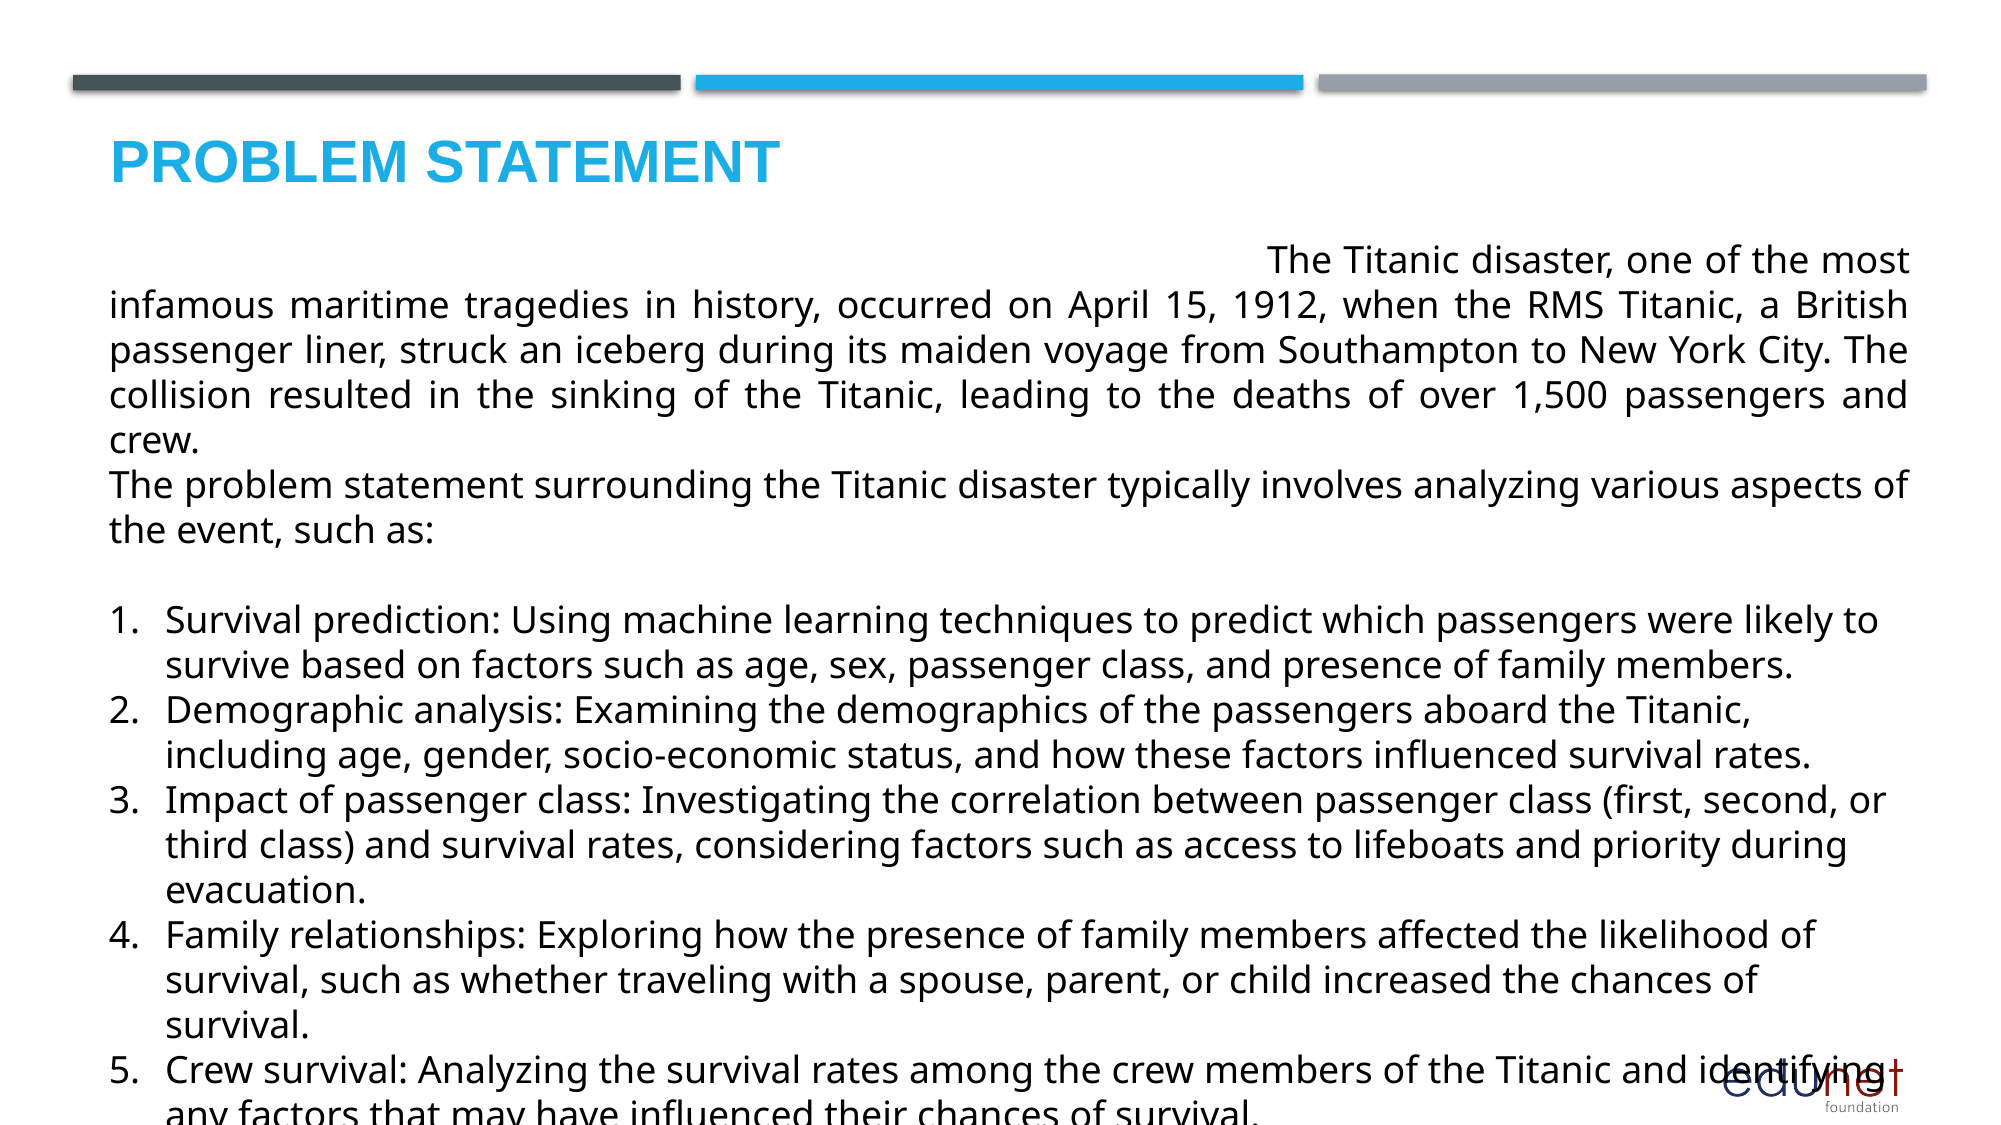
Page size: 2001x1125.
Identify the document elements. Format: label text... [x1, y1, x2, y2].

title Problem Statement [95, 115, 1905, 203]
text_box The Titanic disaster, one of the most infamous maritime tragedies in history, occurred on April 15, 1912, when the RMS Titanic, a British passenger liner, struck an iceberg during its maiden voyage from Southampton to New York City. The collision resulted in the sinking of the Titanic, leading to the deaths of over 1,500 passengers and crew. The problem statement surrounding the Titanic disaster typically involves analyzing various aspects of the event, such as: Survival prediction: Using machine learning techniques to predict which passengers were likely to survive based on factors such as age, sex, passenger class, and presence of family members. Demographic analysis: Examining the demographics of the passengers aboard the Titanic, including age, gender, socio-economic status, and how these factors influenced survival rates. Impact of passenger class: Investigating the correlation between passenger class (first, second, or third class) and survival rates, considering factors such as access to lifeboats and priority during evacuation. Family relationships: Exploring how the presence of family members affected the likelihood of survival, such as whether traveling with a spouse, parent, or child increased the chances of survival. Crew survival: Analyzing the survival rates among the crew members of the Titanic and identifying any factors that may have influenced their chances of survival. [94, 228, 1926, 1125]
